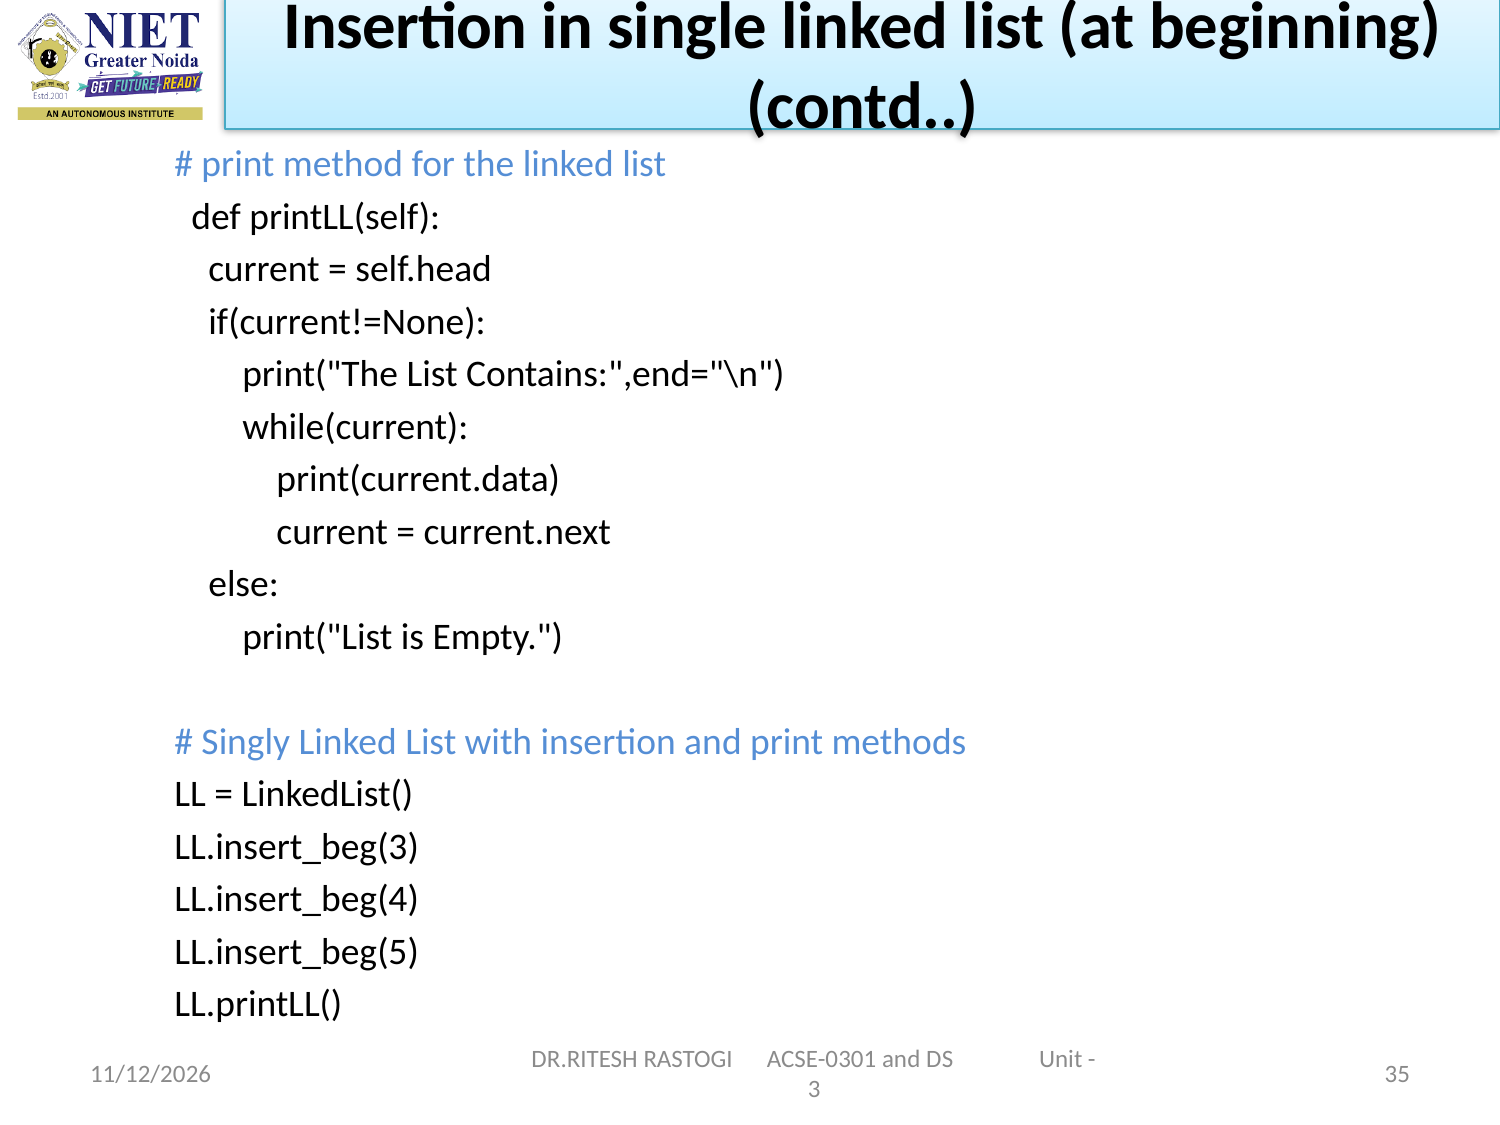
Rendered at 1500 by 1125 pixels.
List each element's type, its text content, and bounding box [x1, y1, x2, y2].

list # print method for the linked list def printLL(self): current = self.head if(current!=None): print("The List Contains:",end="\n") while(current): print(current.data) current = current.next else: print("List is Empty.") # Singly Linked List with insertion and print methods LL = LinkedList() LL.insert_beg(3) LL.insert_beg(4) LL.insert_beg(5) LL.printLL() [159, 131, 1095, 1048]
footer DR.RITESH RASTOGI ACSE-0301 and DS Unit -3 [512, 1048, 1074, 1103]
picture [17, 13, 204, 120]
text_box Insertion in single linked list (at beginning) (contd..) [224, 0, 1500, 130]
slide_number 35 [1074, 1042, 1425, 1103]
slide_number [75, 1042, 425, 1103]
